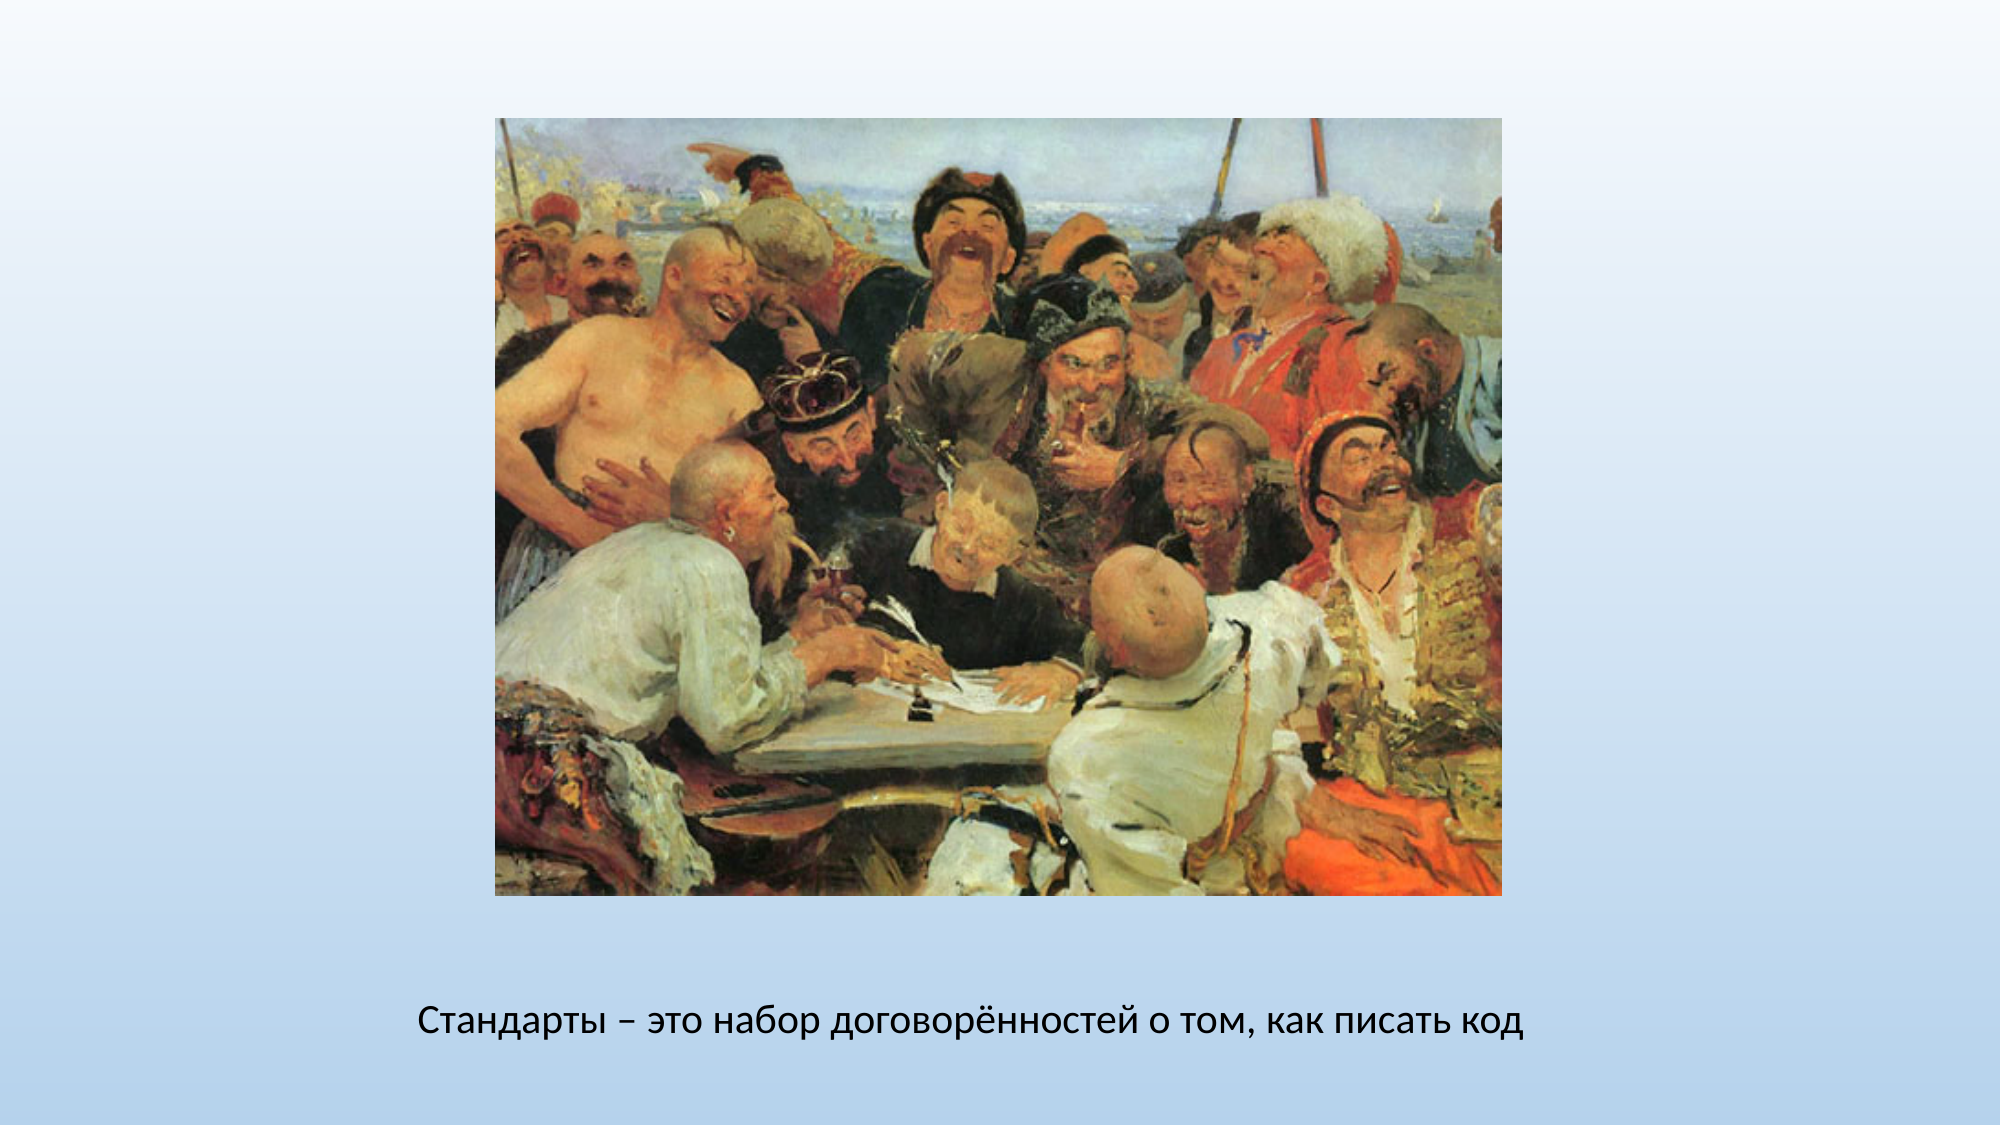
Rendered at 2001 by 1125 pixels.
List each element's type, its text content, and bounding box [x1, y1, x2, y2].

text_box Стандарты – это набор договорённостей о том, как писать код [402, 980, 1631, 1050]
picture [494, 118, 1502, 896]
